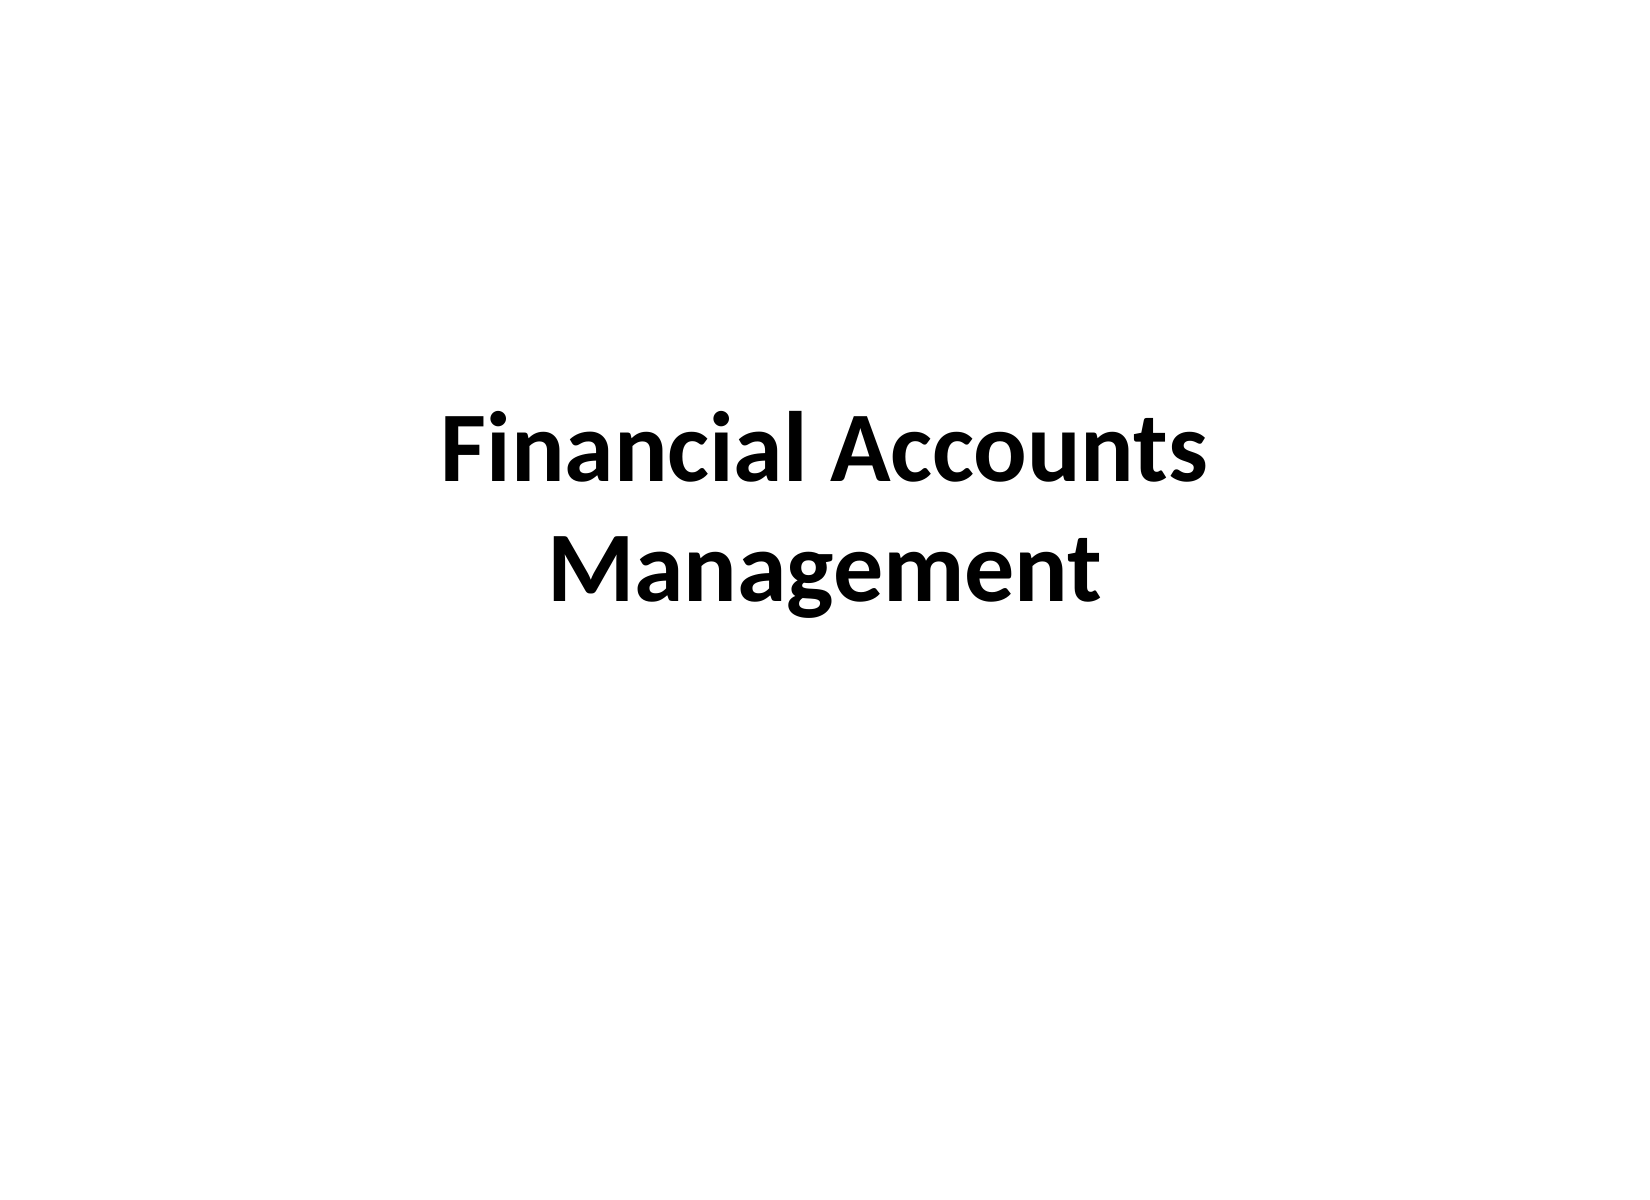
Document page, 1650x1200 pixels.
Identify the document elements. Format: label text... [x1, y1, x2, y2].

title Financial Accounts Management [123, 372, 1527, 630]
